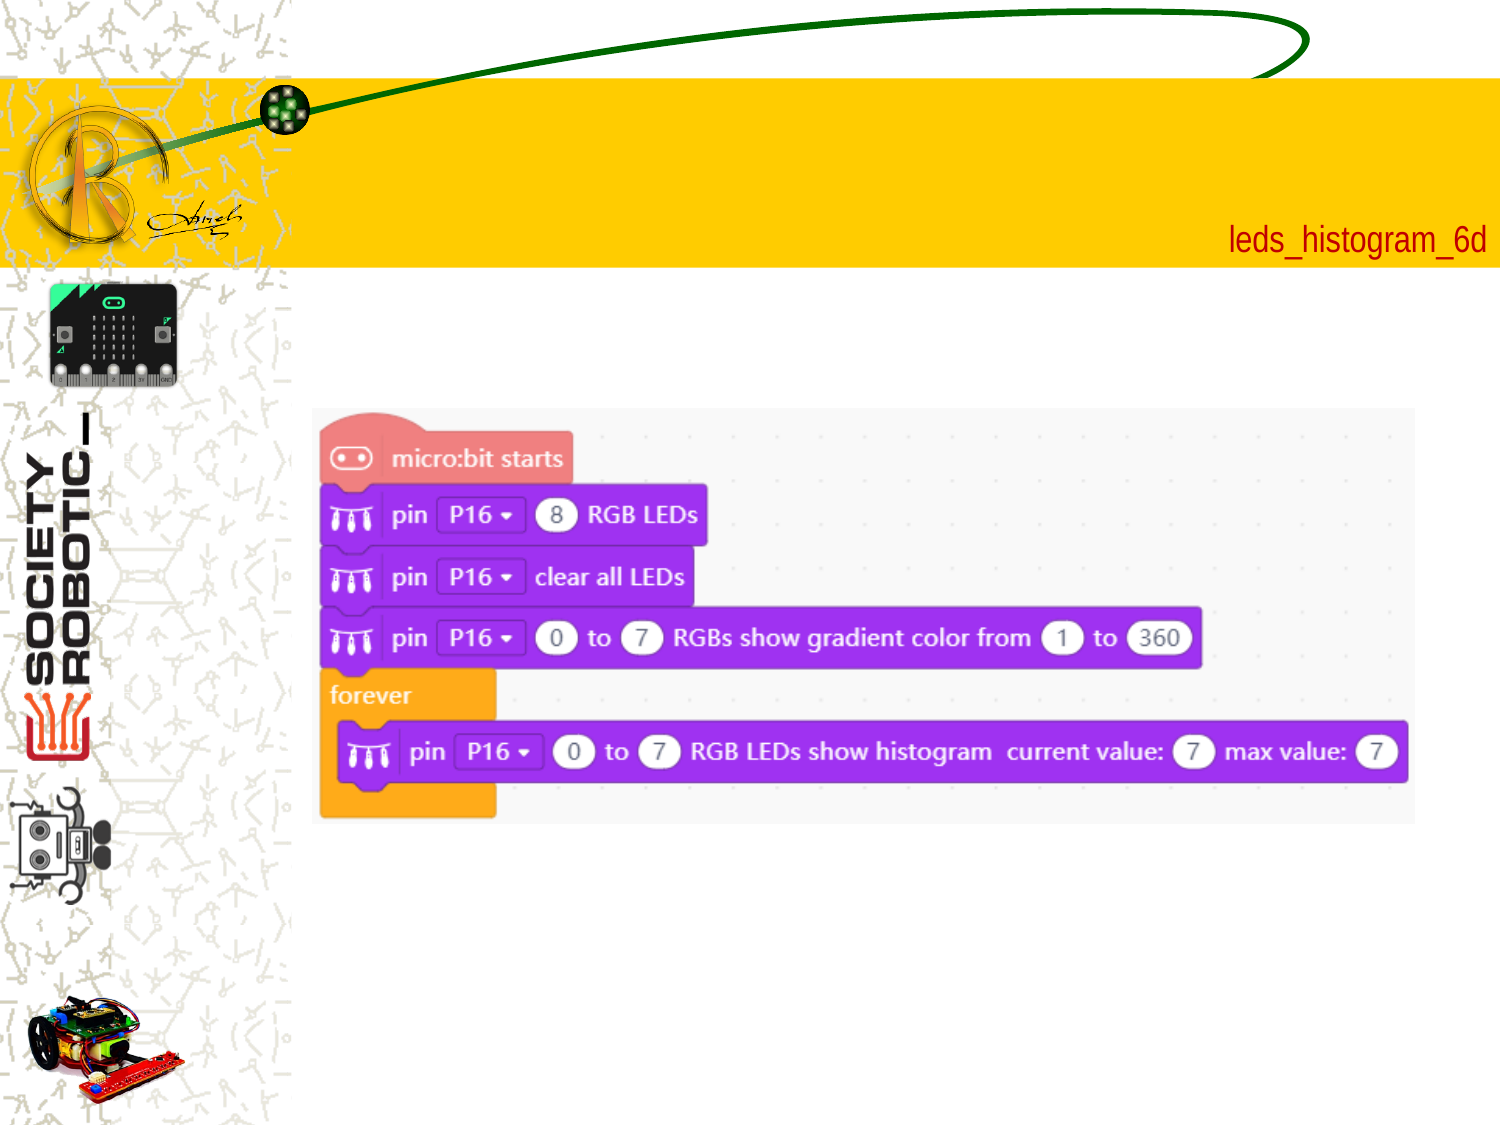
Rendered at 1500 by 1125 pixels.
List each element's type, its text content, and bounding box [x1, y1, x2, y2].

picture [312, 408, 1415, 825]
picture [0, 0, 292, 1125]
text_box leds_histogram_6d [1213, 208, 1500, 268]
